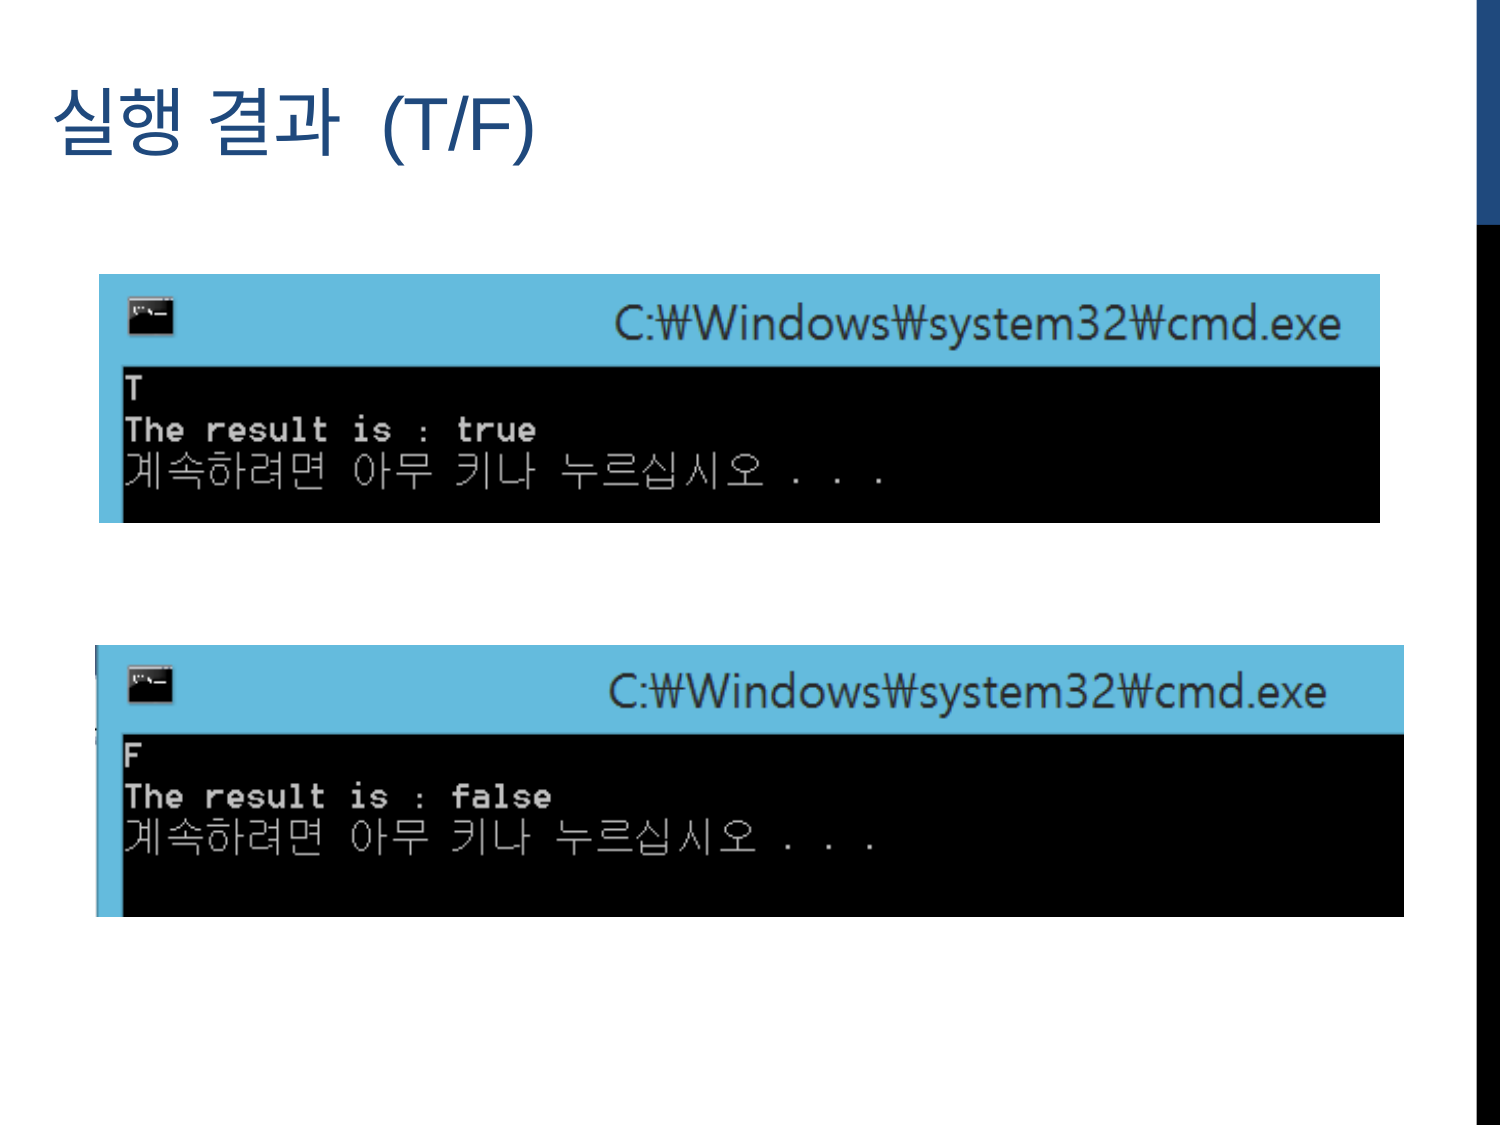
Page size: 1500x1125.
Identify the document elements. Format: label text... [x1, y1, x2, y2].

picture [95, 644, 1404, 918]
text_box 실행 결과 (t/f) [35, 42, 1465, 174]
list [99, 273, 1381, 523]
